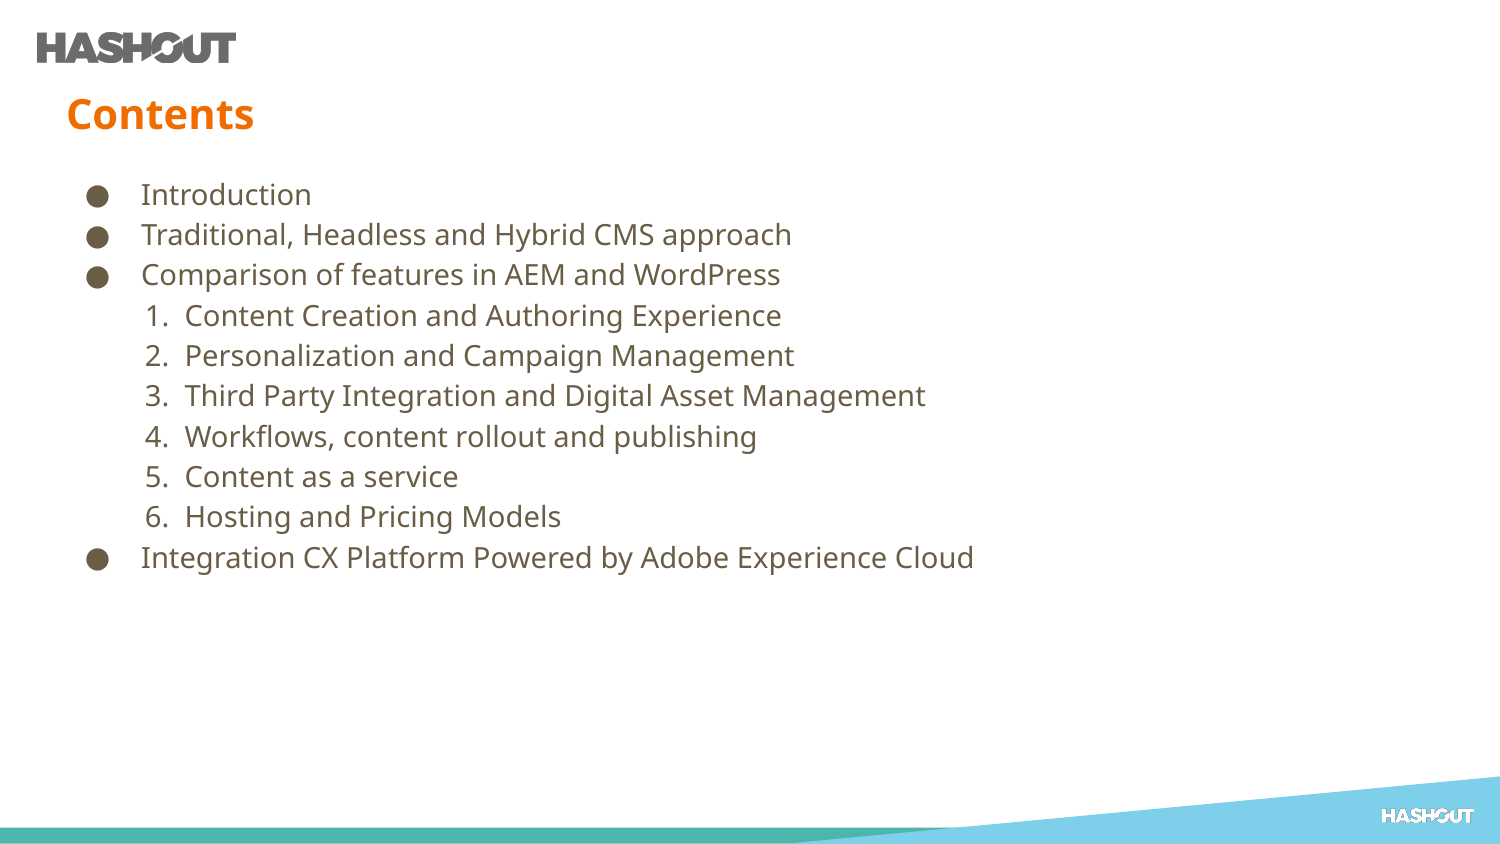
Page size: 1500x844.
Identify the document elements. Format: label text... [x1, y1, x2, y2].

picture [36, 32, 236, 63]
title Contents [51, 72, 1449, 155]
picture [1381, 808, 1474, 823]
text_box [785, 776, 1500, 844]
list Introduction Traditional, Headless and Hybrid CMS approach Comparison of features in AEM and WordPress 1. Content Creation and Authoring Experience 2. Personalization and Campaign Management 3. Third Party Integration and Digital Asset Management 4. Workflows, content rollout and publishing 5. Content as a service 6. Hosting and Pricing Models Integration CX Platform Powered by Adobe Experience Cloud [51, 155, 1449, 750]
